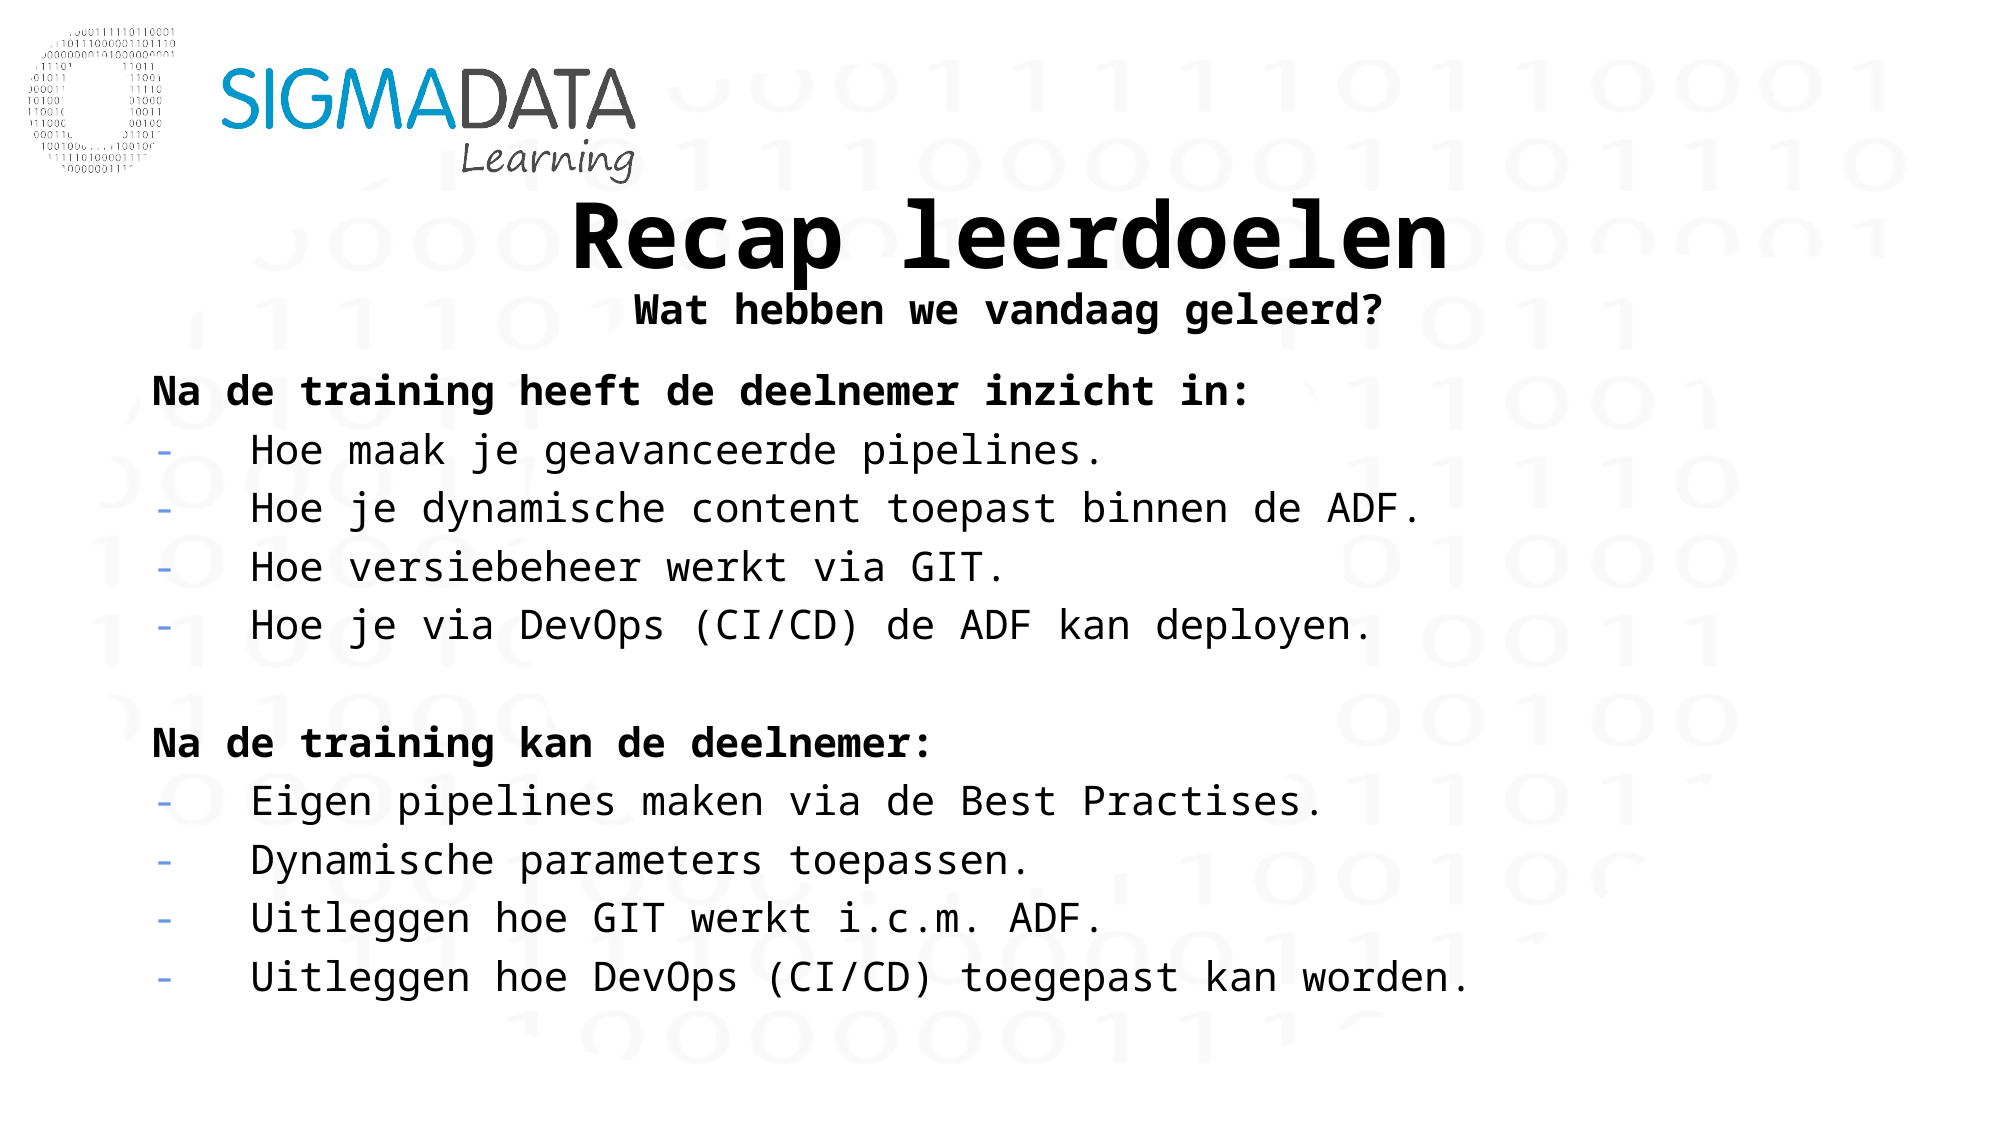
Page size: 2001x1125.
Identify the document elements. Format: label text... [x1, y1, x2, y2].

text_box Recap leerdoelen Wat hebben we vandaag geleerd? [146, 152, 1872, 299]
picture [28, 28, 636, 184]
list Na de training heeft de deelnemer inzicht in: - Hoe maak je geavanceerde pipelines. - Hoe je dynamische content toepast binnen de ADF. - Hoe versiebeheer werkt via GIT. - Hoe je via DevOps (CI/CD) de ADF kan deployen. Na de training kan de deelnemer: - Eigen pipelines maken via de Best Practises. - Dynamische parameters toepassen. - Uitleggen hoe GIT werkt i.c.m. ADF. - Uitleggen hoe DevOps (CI/CD) toegepast kan worden. [137, 299, 1930, 1014]
